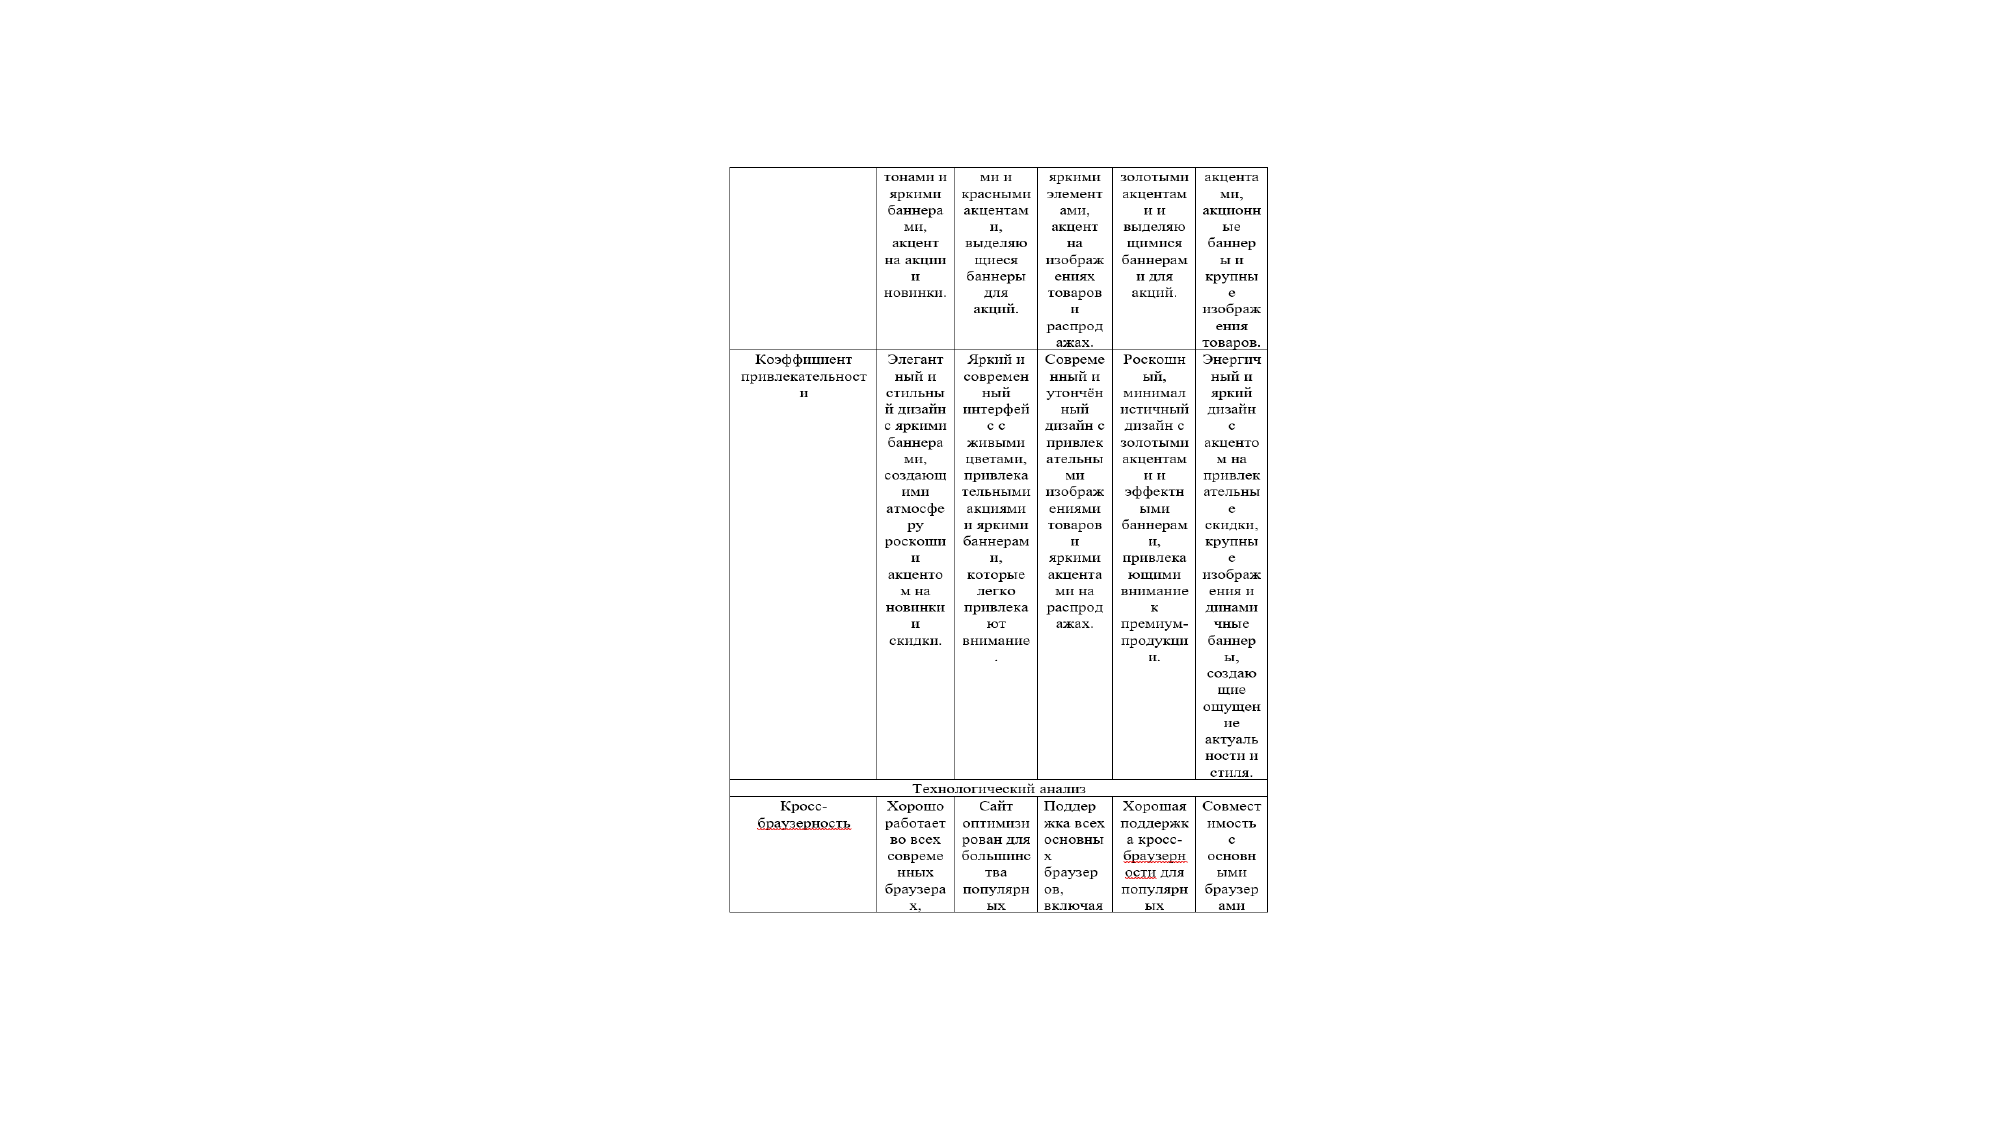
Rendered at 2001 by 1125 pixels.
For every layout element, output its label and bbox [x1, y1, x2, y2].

list [678, 134, 1322, 957]
